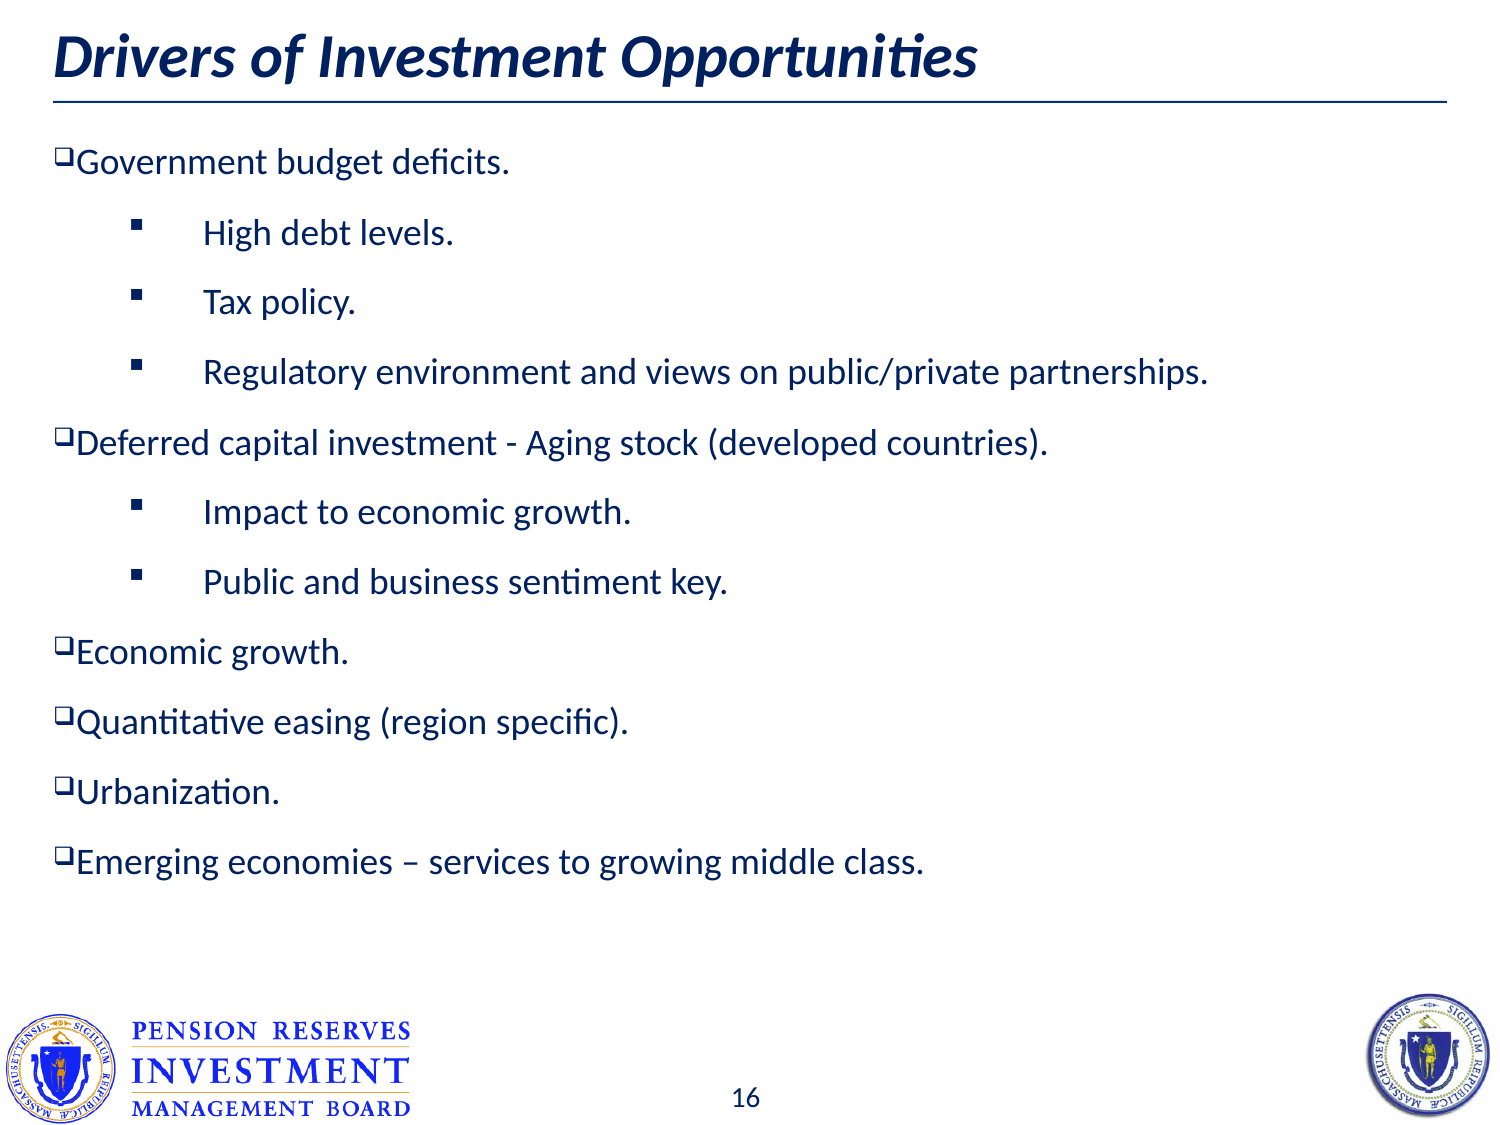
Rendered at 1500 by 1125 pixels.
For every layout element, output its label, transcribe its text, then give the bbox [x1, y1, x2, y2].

title Drivers of Investment Opportunities [53, 20, 1447, 91]
picture [1357, 975, 1500, 1125]
picture [0, 1012, 422, 1125]
list Government budget deficits. High debt levels. Tax policy. Regulatory environment and views on public/private partnerships. Deferred capital investment - Aging stock (developed countries). Impact to economic growth. Public and business sentiment key. Economic growth. Quantitative easing (region specific). Urbanization. Emerging economies – services to growing middle class. [53, 137, 1447, 1024]
